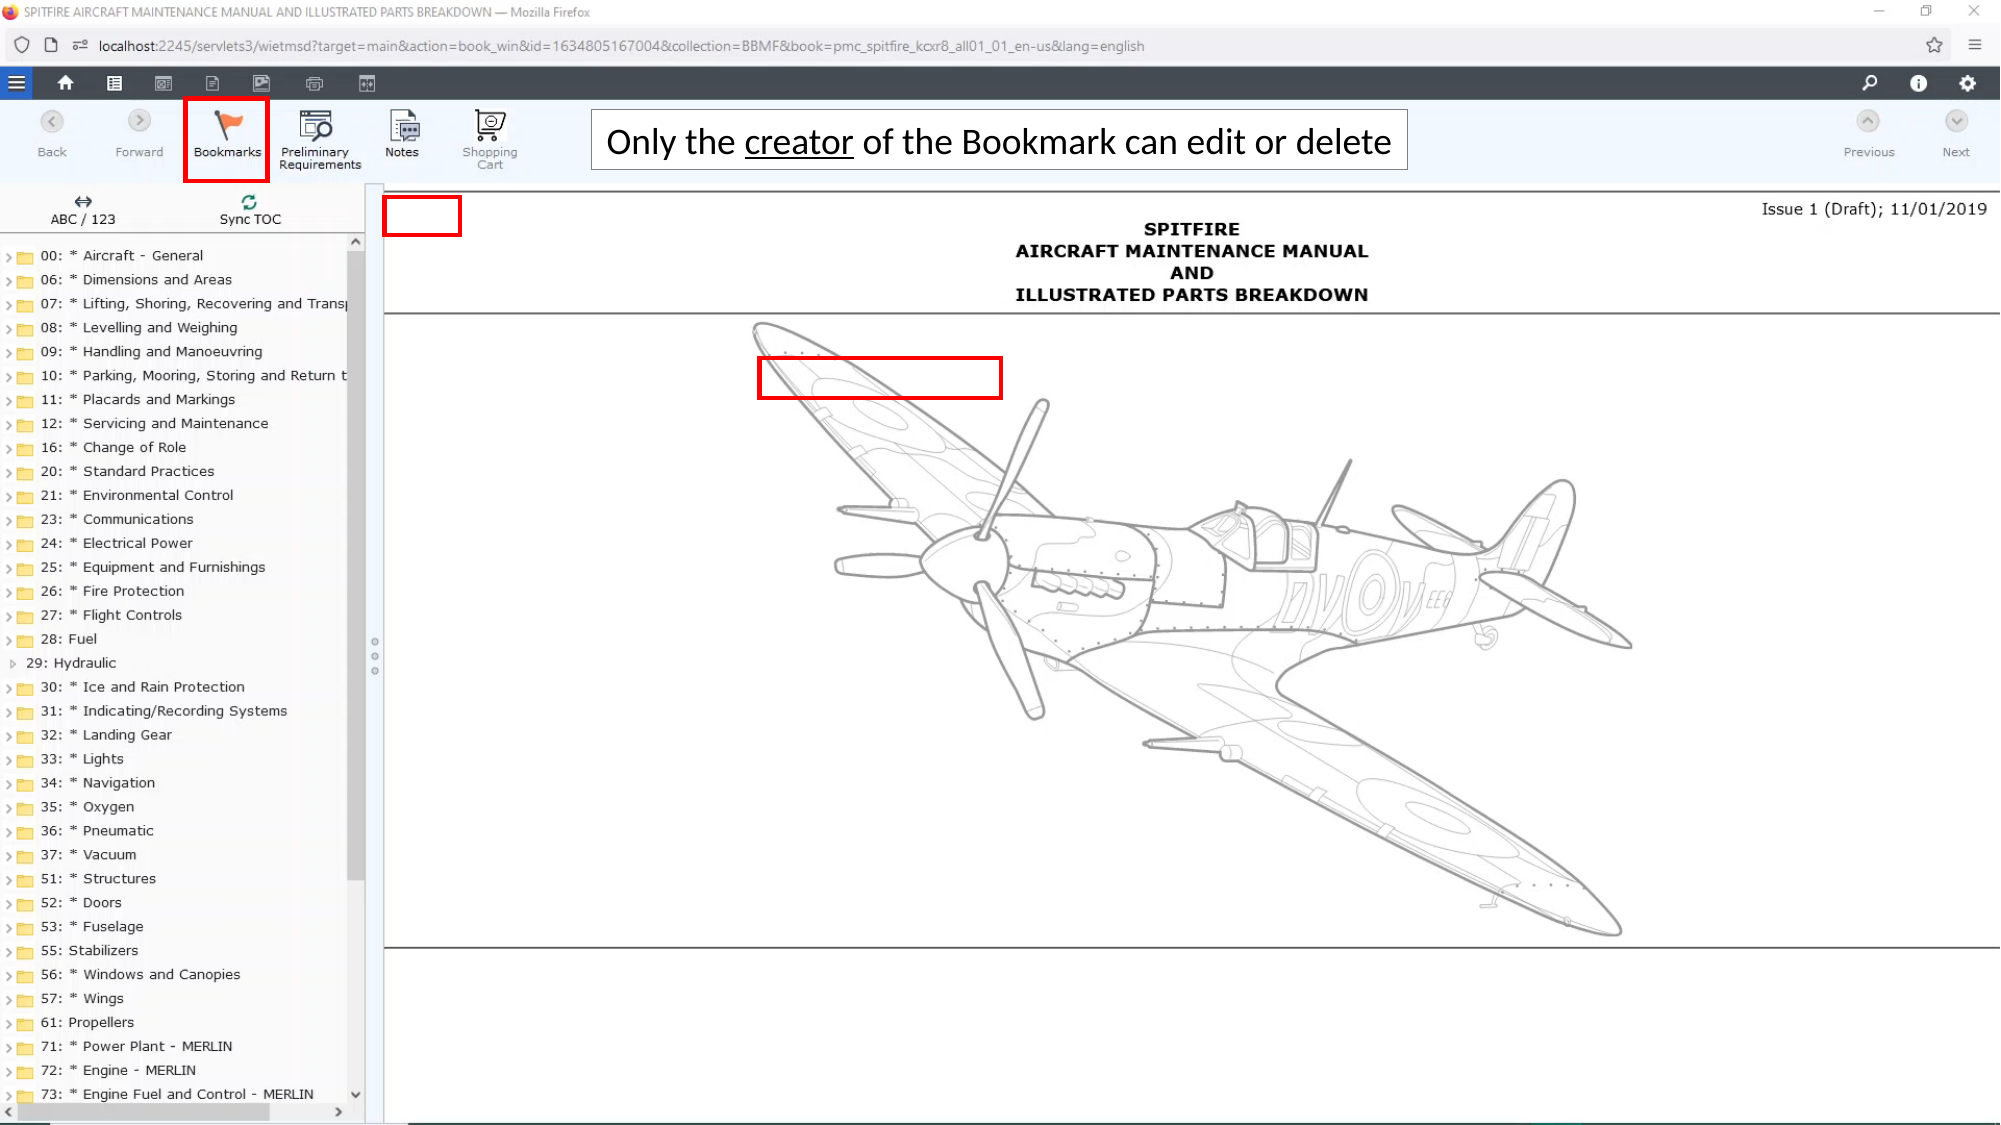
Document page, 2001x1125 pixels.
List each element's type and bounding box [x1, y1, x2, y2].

text_box [0, 0, 2000, 1125]
